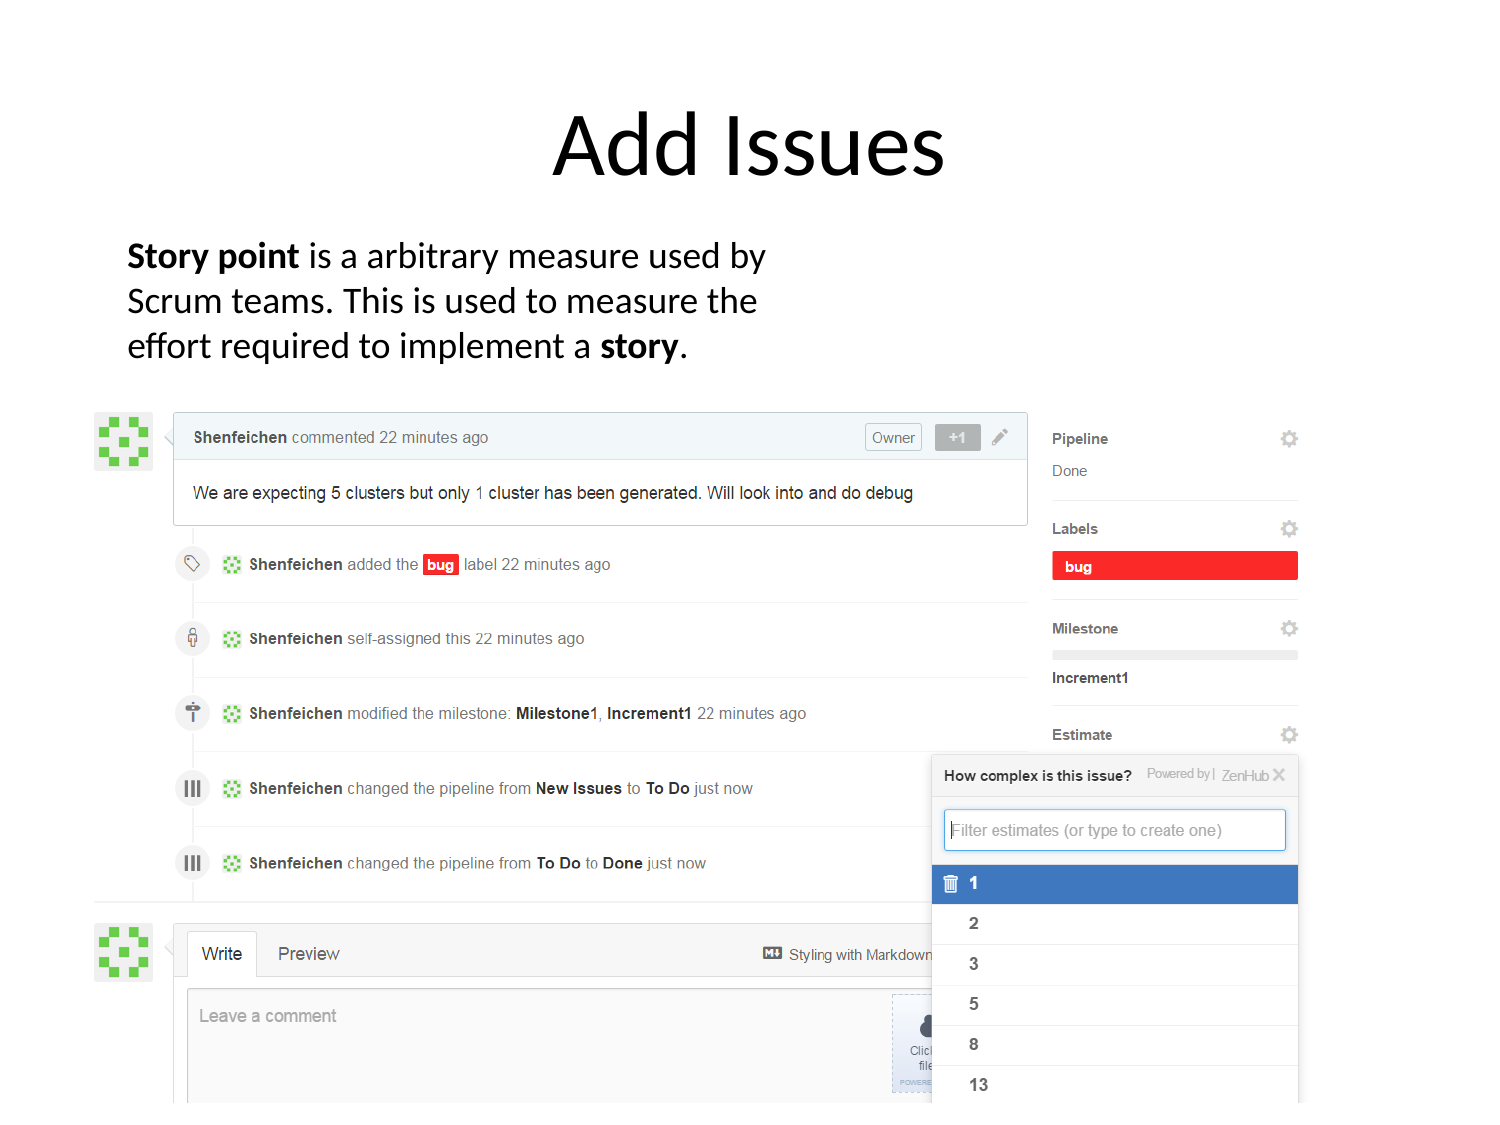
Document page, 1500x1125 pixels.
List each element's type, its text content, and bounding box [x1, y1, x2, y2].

text_box Story point is a arbitrary measure used by Scrum teams. This is used to measure the effort required to implement a story. [112, 223, 863, 374]
title Add Issues [75, 45, 1425, 233]
picture [81, 399, 1395, 1104]
